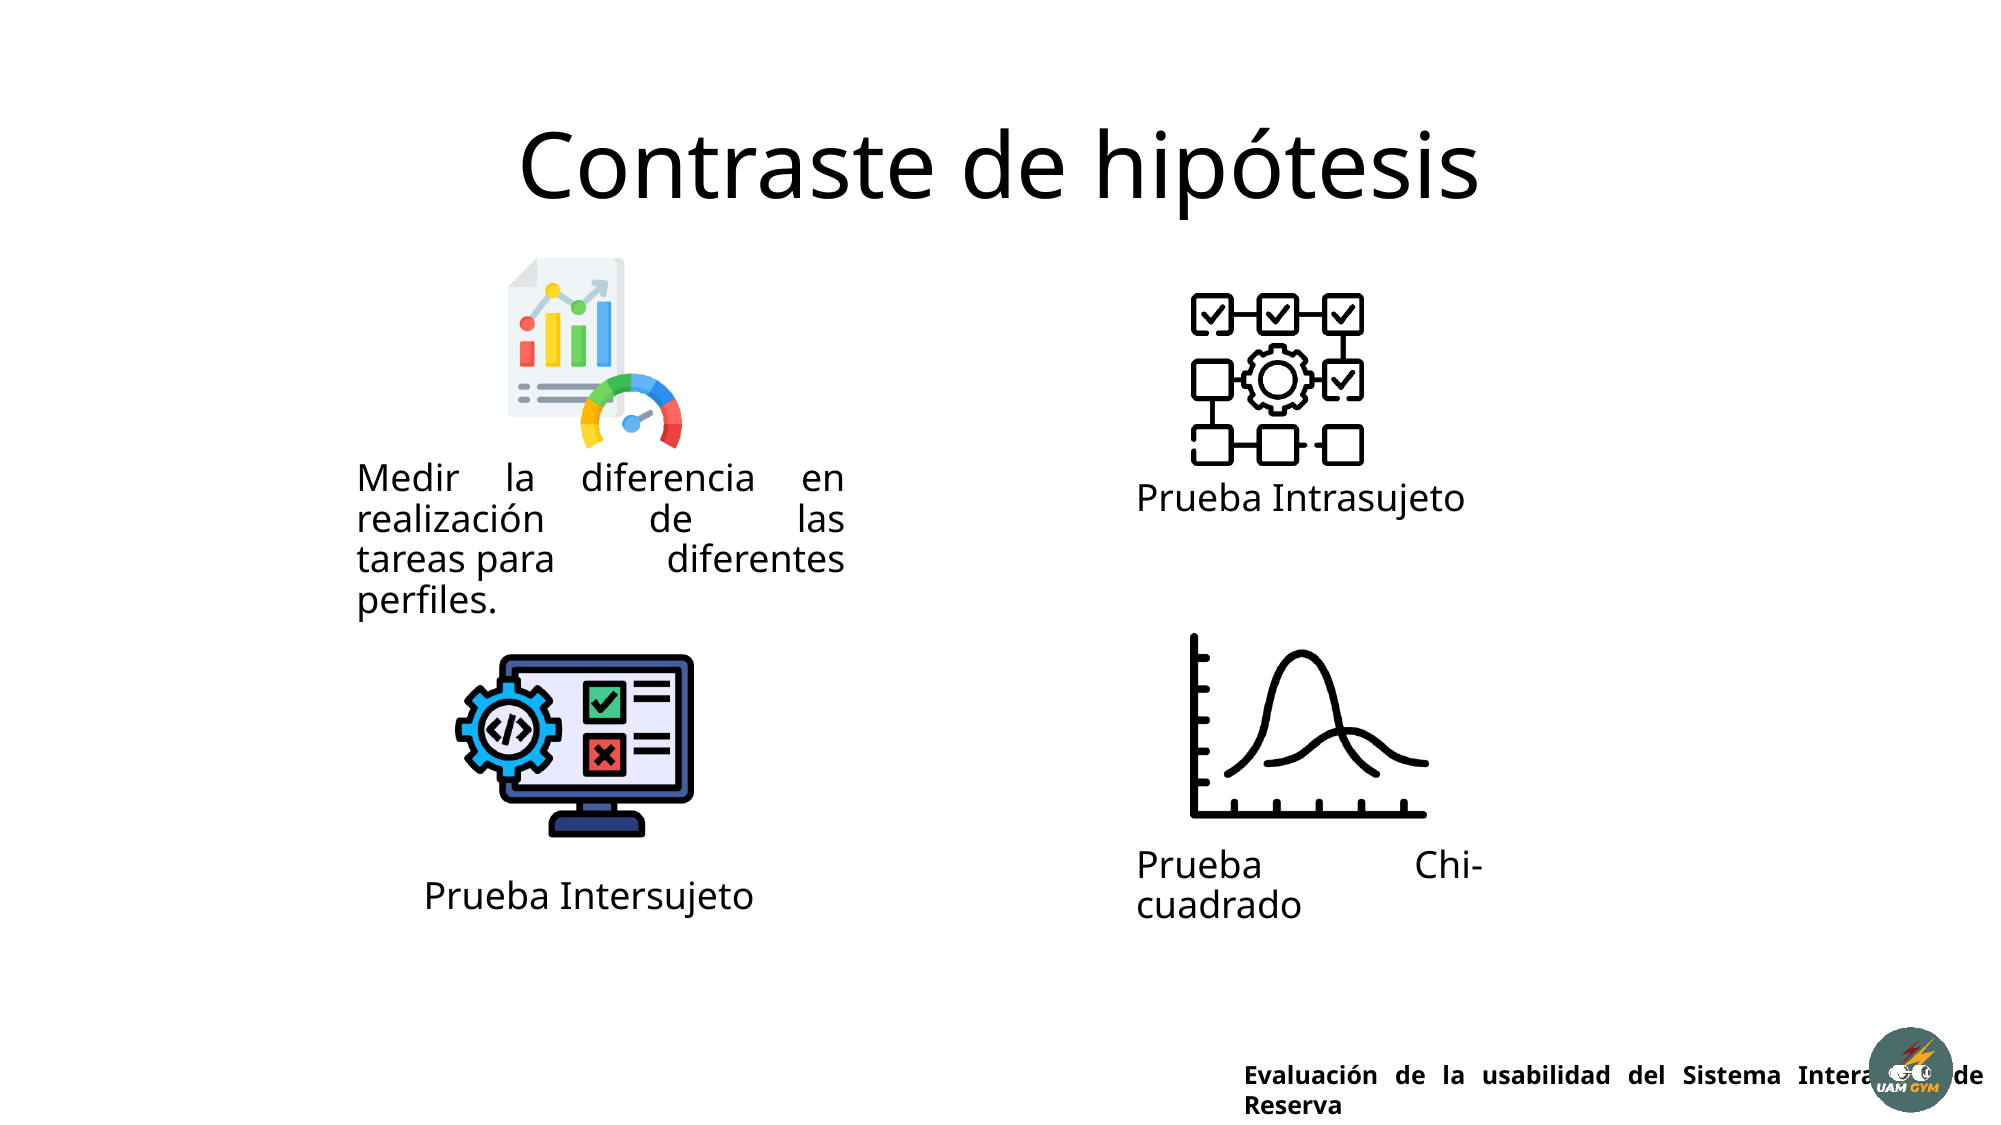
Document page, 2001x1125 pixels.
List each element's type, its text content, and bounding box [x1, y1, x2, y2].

text_box Prueba Chi-cuadrado [1121, 838, 1498, 934]
text_box Prueba Intersujeto [408, 869, 786, 925]
picture [1191, 292, 1365, 466]
text_box Medir la diferencia en realización de las tareas para diferentes perfiles. [341, 451, 861, 629]
text_box Prueba Intrasujeto [1120, 471, 1498, 527]
picture [455, 626, 695, 866]
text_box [1228, 1025, 2000, 1113]
title Contraste de hipótesis [137, 59, 1863, 278]
picture [1190, 606, 1430, 845]
picture [495, 253, 695, 453]
